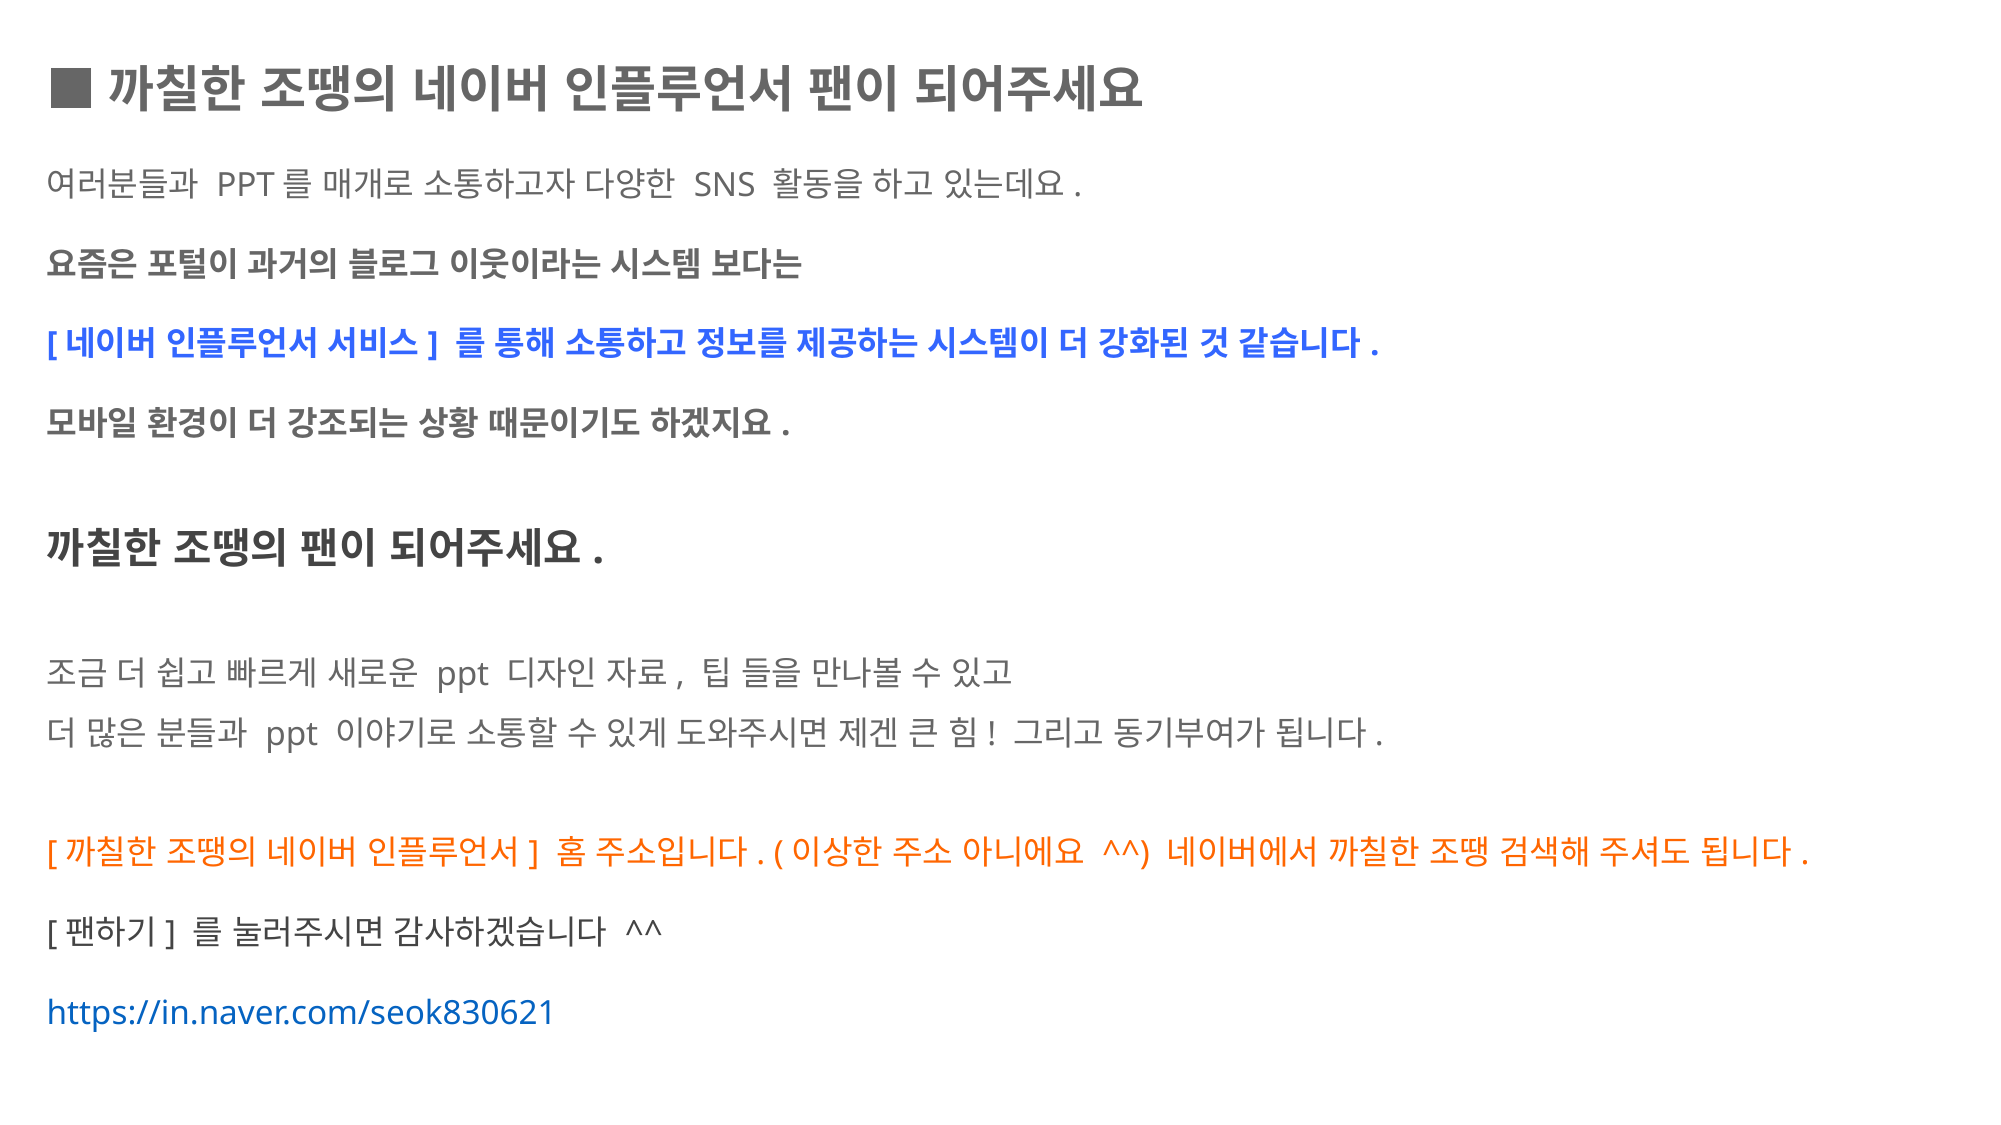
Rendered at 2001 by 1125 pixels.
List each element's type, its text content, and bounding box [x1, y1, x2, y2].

text_box ■까칠한 조땡의 네이버 인플루언서 팬이 되어주세요 여러분들과 PPT를 매개로 소통하고자 다양한 SNS 활동을 하고 있는데요. 요즘은 포털이 과거의 블로그 이웃이라는 시스템 보다는 [네이버 인플루언서 서비스] 를 통해 소통하고 정보를 제공하는 시스템이 더 강화된 것 같습니다. 모바일 환경이 더 강조되는 상황 때문이기도 하겠지요. 까칠한 조땡의 팬이 되어주세요. 조금 더 쉽고 빠르게 새로운 ppt 디자인 자료, 팁 들을 만나볼 수 있고 더 많은 분들과 ppt 이야기로 소통할 수 있게 도와주시면 제겐 큰 힘! 그리고 동기부여가 됩니다. [까칠한 조땡의 네이버 인플루언서] 홈 주소입니다. (이상한 주소 아니에요 ^^) 네이버에서 까칠한 조땡 검색해 주셔도 됩니다. [팬하기] 를 눌러주시면 감사하겠습니다 ^^ https://in.naver.com/seok830621 [31, 50, 1970, 1044]
